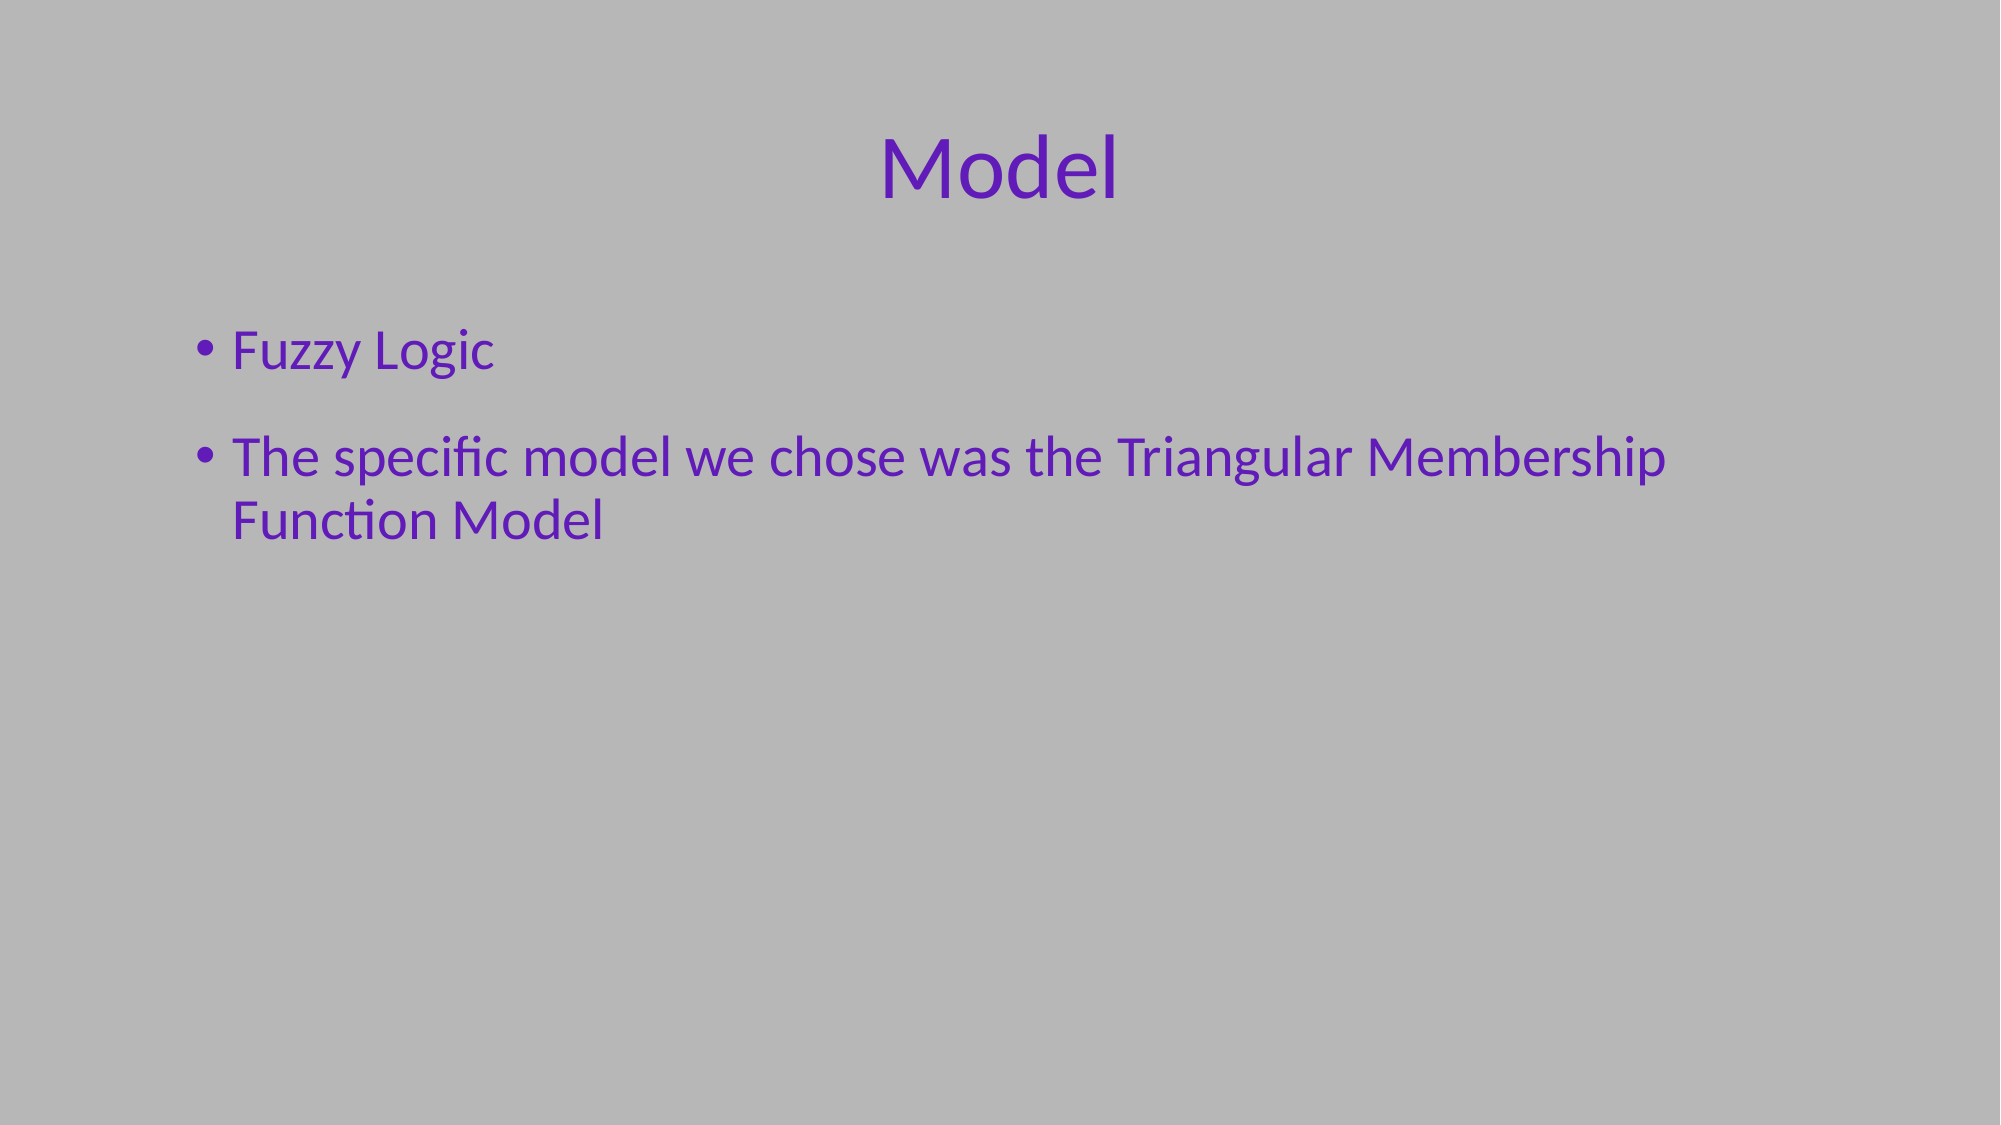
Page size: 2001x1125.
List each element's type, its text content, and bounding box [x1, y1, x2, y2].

list Fuzzy Logic The specific model we chose was the Triangular Membership Function Model [137, 299, 1863, 1014]
title Model [137, 59, 1863, 278]
